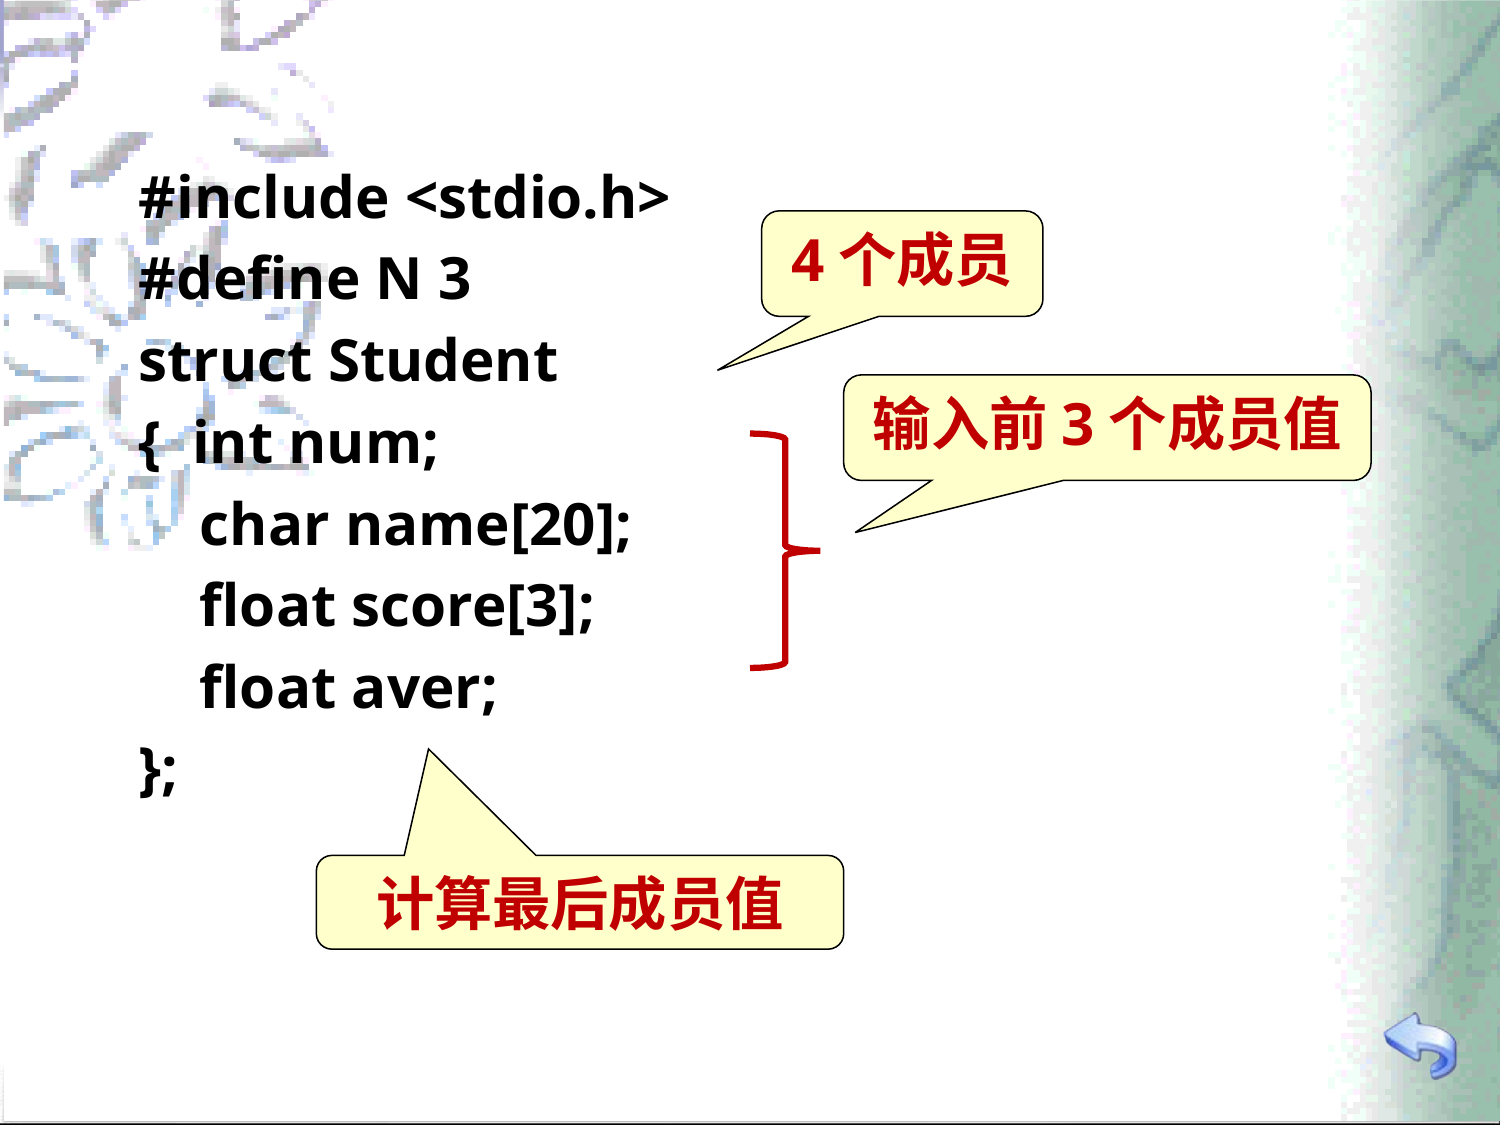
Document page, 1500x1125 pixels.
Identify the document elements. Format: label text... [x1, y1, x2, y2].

picture [0, 0, 1500, 1125]
text_box [750, 433, 821, 668]
text_box 4个成员 [717, 210, 1043, 371]
list #include <stdio.h> #define N 3 struct Student { int num; char name[20]; float score[3]; float aver; }; [123, 152, 1207, 926]
text_box 输入前3个成员值 [843, 374, 1372, 533]
text_box 计算最后成员值 [316, 748, 844, 950]
